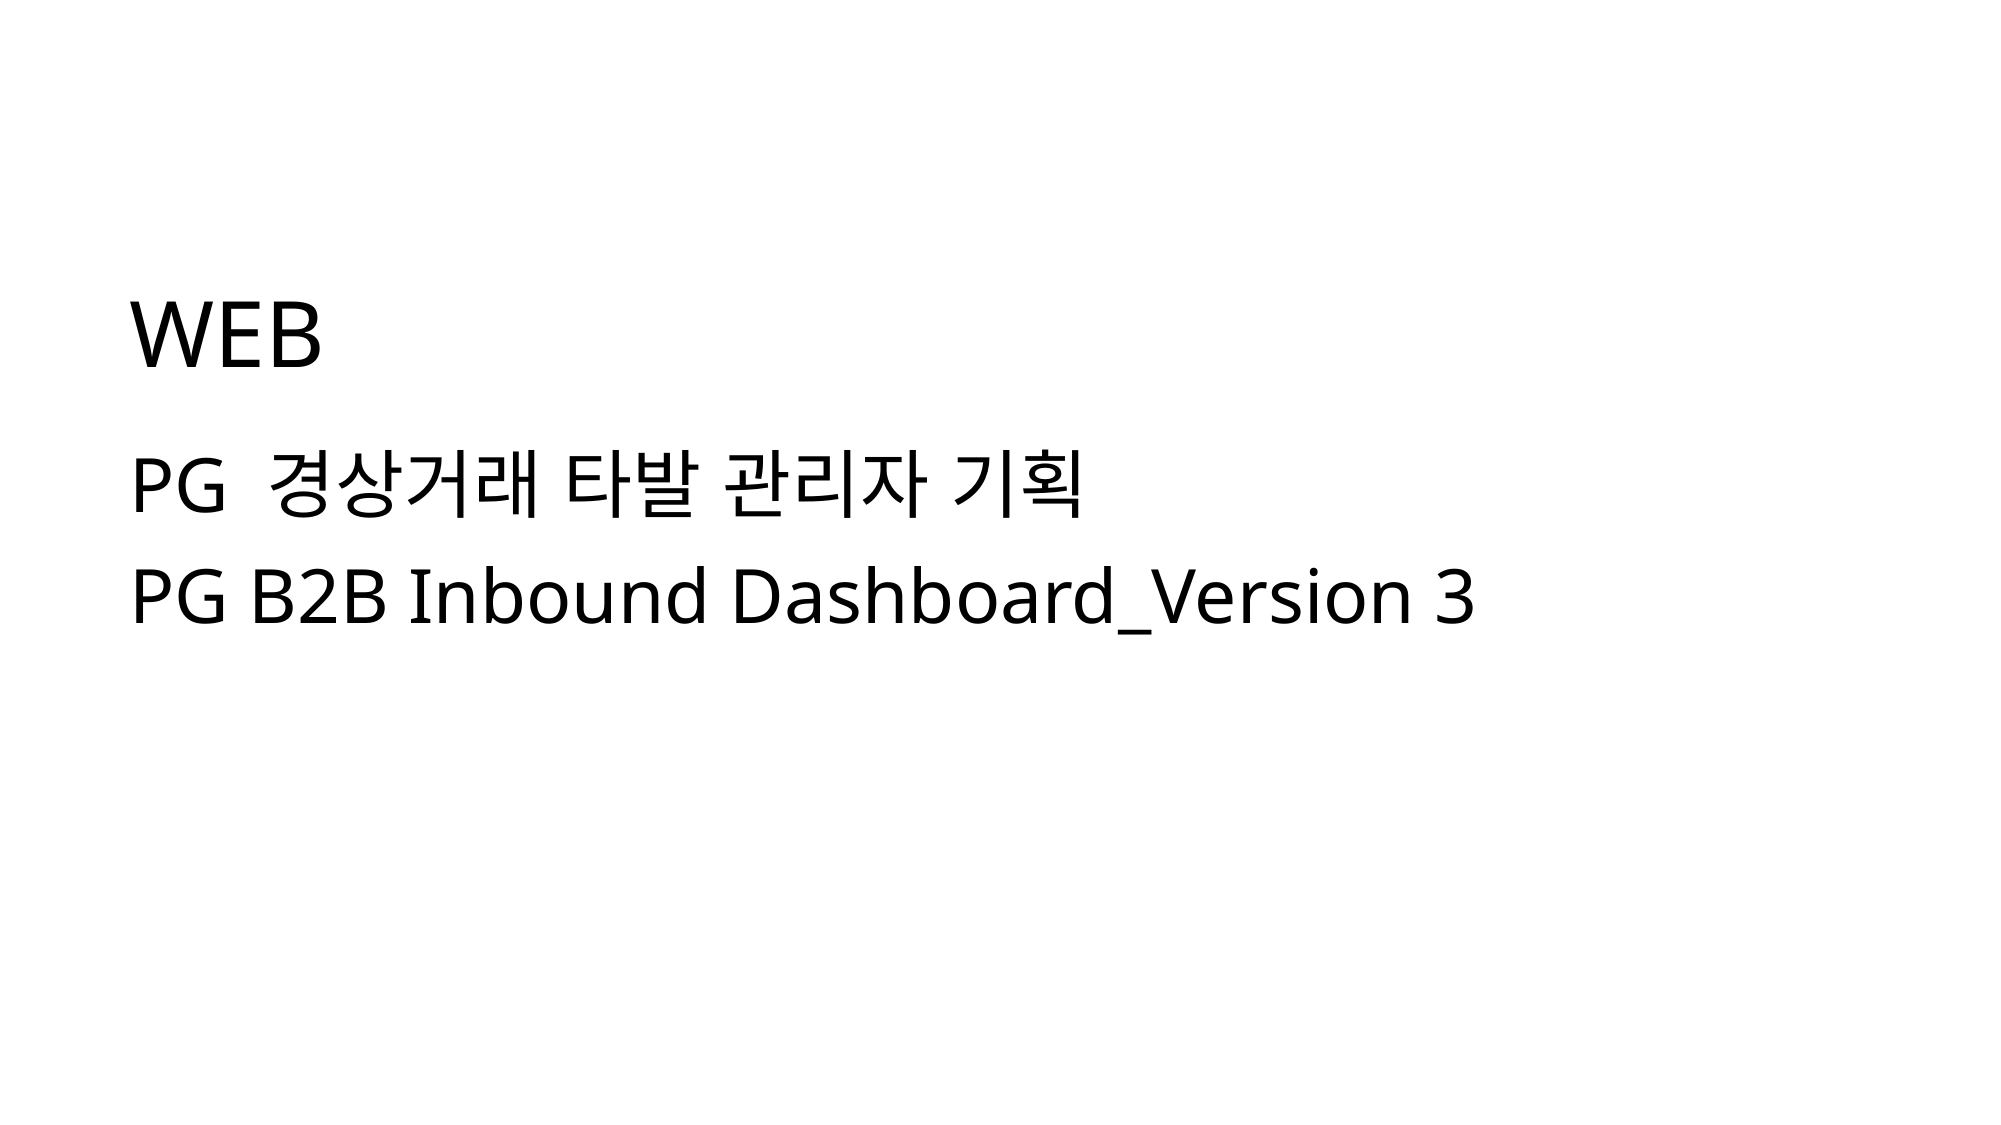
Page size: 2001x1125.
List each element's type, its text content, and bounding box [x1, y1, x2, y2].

text_box WEB [114, 267, 1851, 394]
text_box PG 경상거래 타발 관리자 기획 PG B2B Inbound Dashboard_Version 3 [114, 408, 1851, 647]
